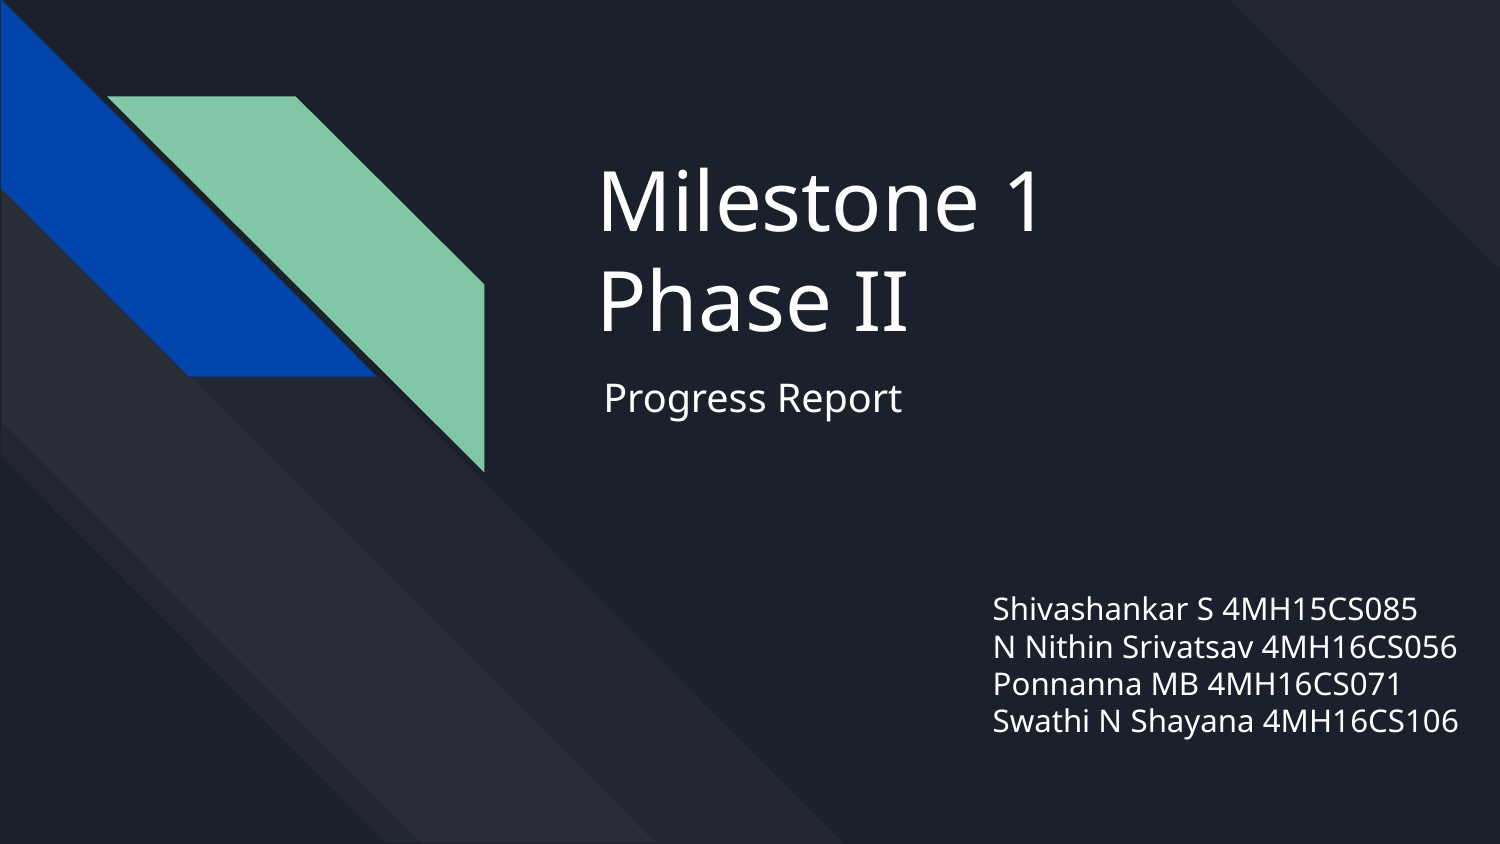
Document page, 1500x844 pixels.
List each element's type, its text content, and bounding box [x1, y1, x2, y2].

subtitle Progress Report [588, 357, 1158, 441]
title Milestone 1 Phase II [581, 132, 1405, 392]
subtitle Shivashankar S 4MH15CS085 N Nithin Srivatsav 4MH16CS056 Ponnanna MB 4MH16CS071 Swathi N Shayana 4MH16CS106 [977, 574, 1500, 844]
